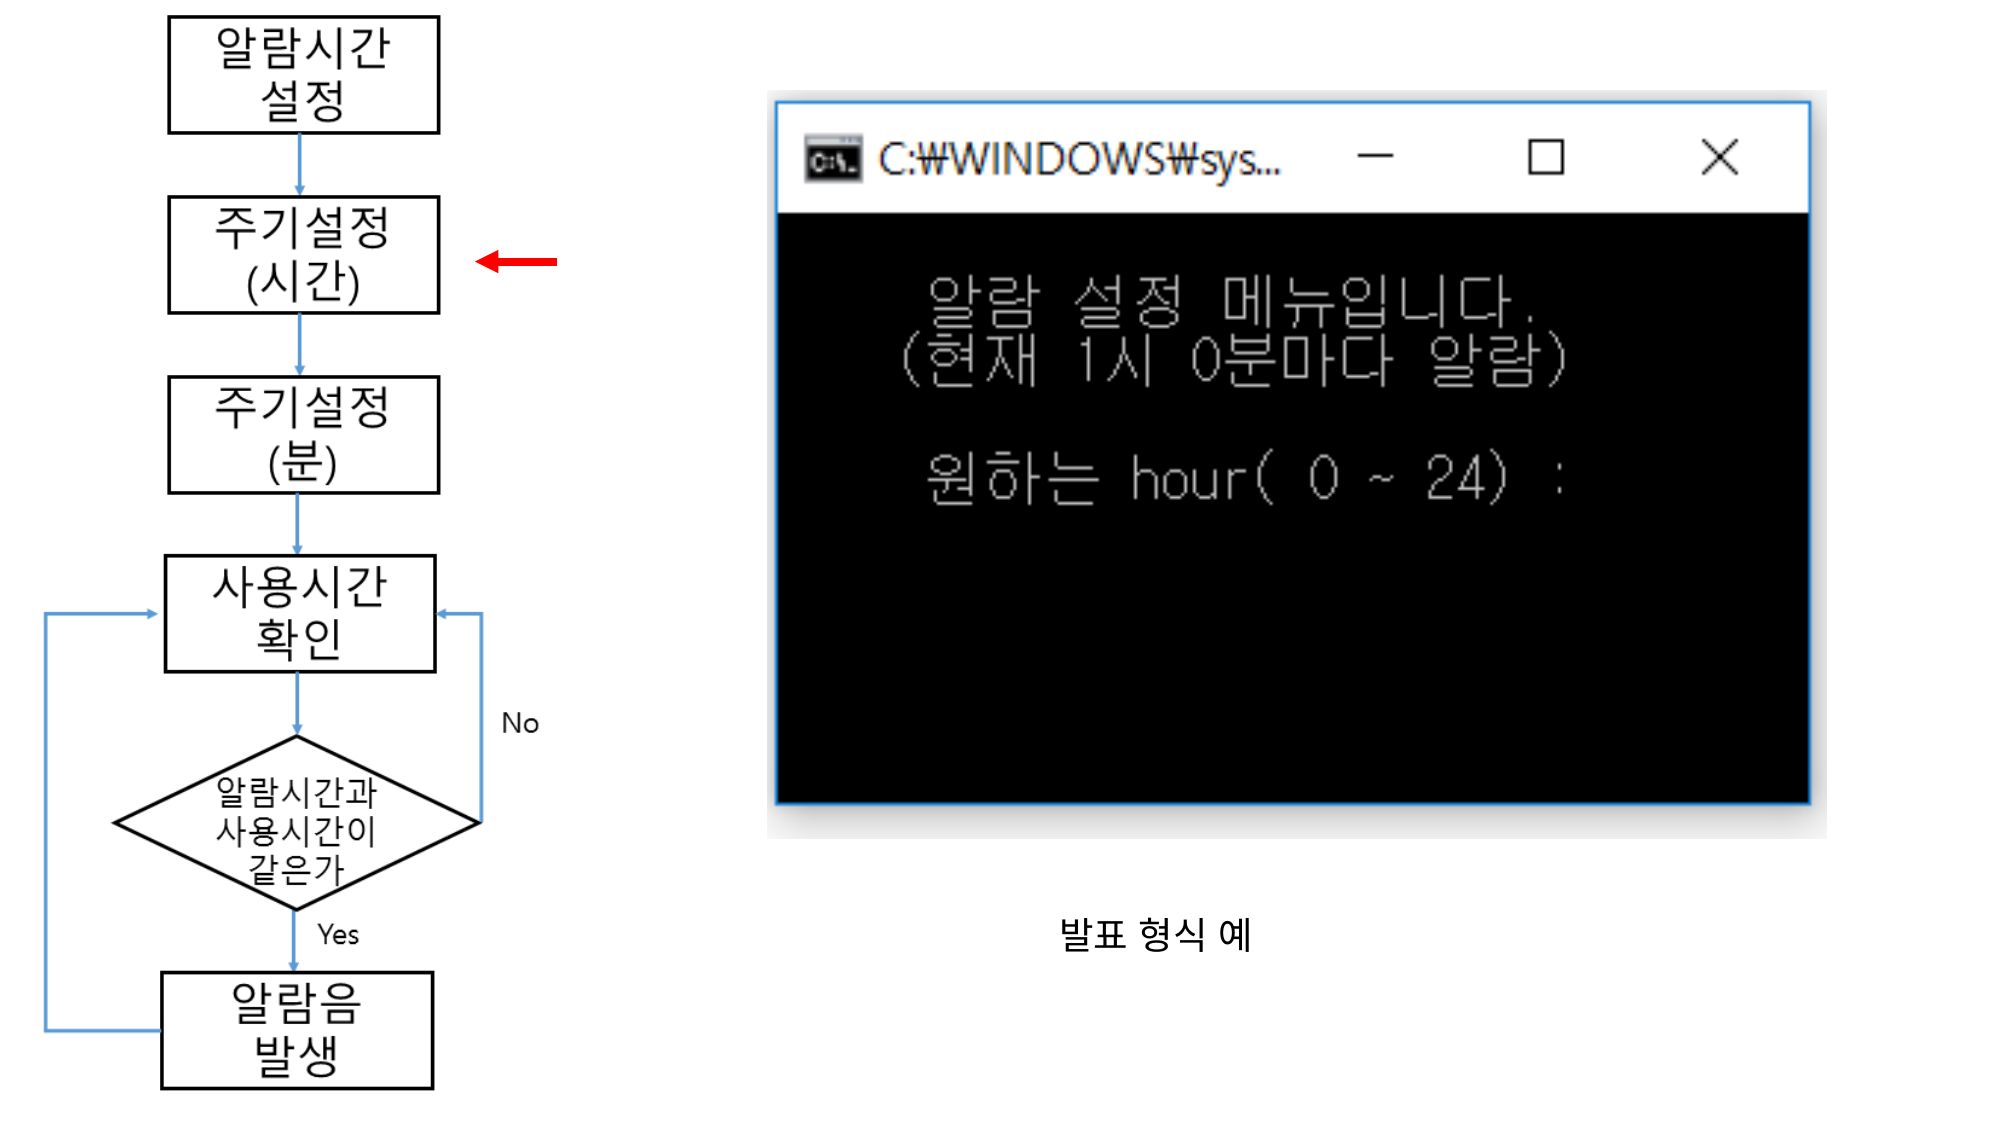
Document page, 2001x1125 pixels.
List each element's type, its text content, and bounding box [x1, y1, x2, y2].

picture [43, 8, 617, 1111]
text_box 발표 형식 예 [1044, 904, 2000, 965]
picture [767, 90, 1827, 839]
